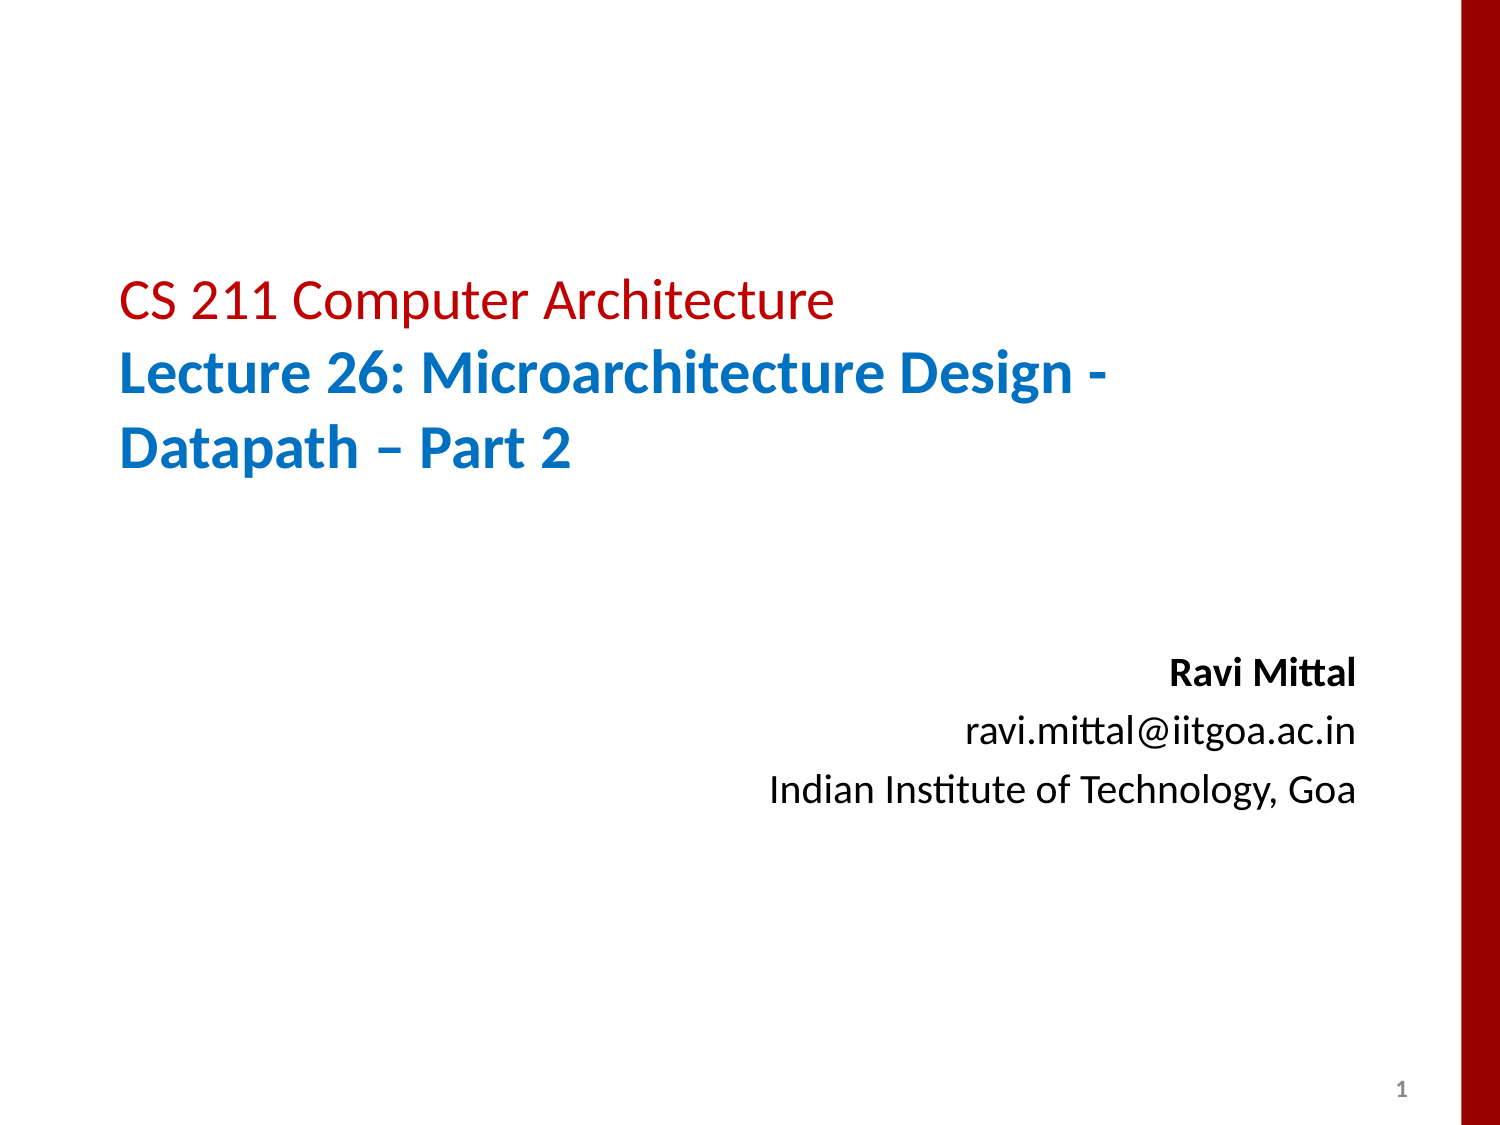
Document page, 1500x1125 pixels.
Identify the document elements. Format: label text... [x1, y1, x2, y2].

subtitle Ravi Mittal ravi.mittal@iitgoa.ac.in Indian Institute of Technology, Goa [112, 637, 1372, 925]
title CS 211 Computer Architecture Lecture 26: Microarchitecture Design - Datapath – Part 2 [104, 243, 1412, 574]
